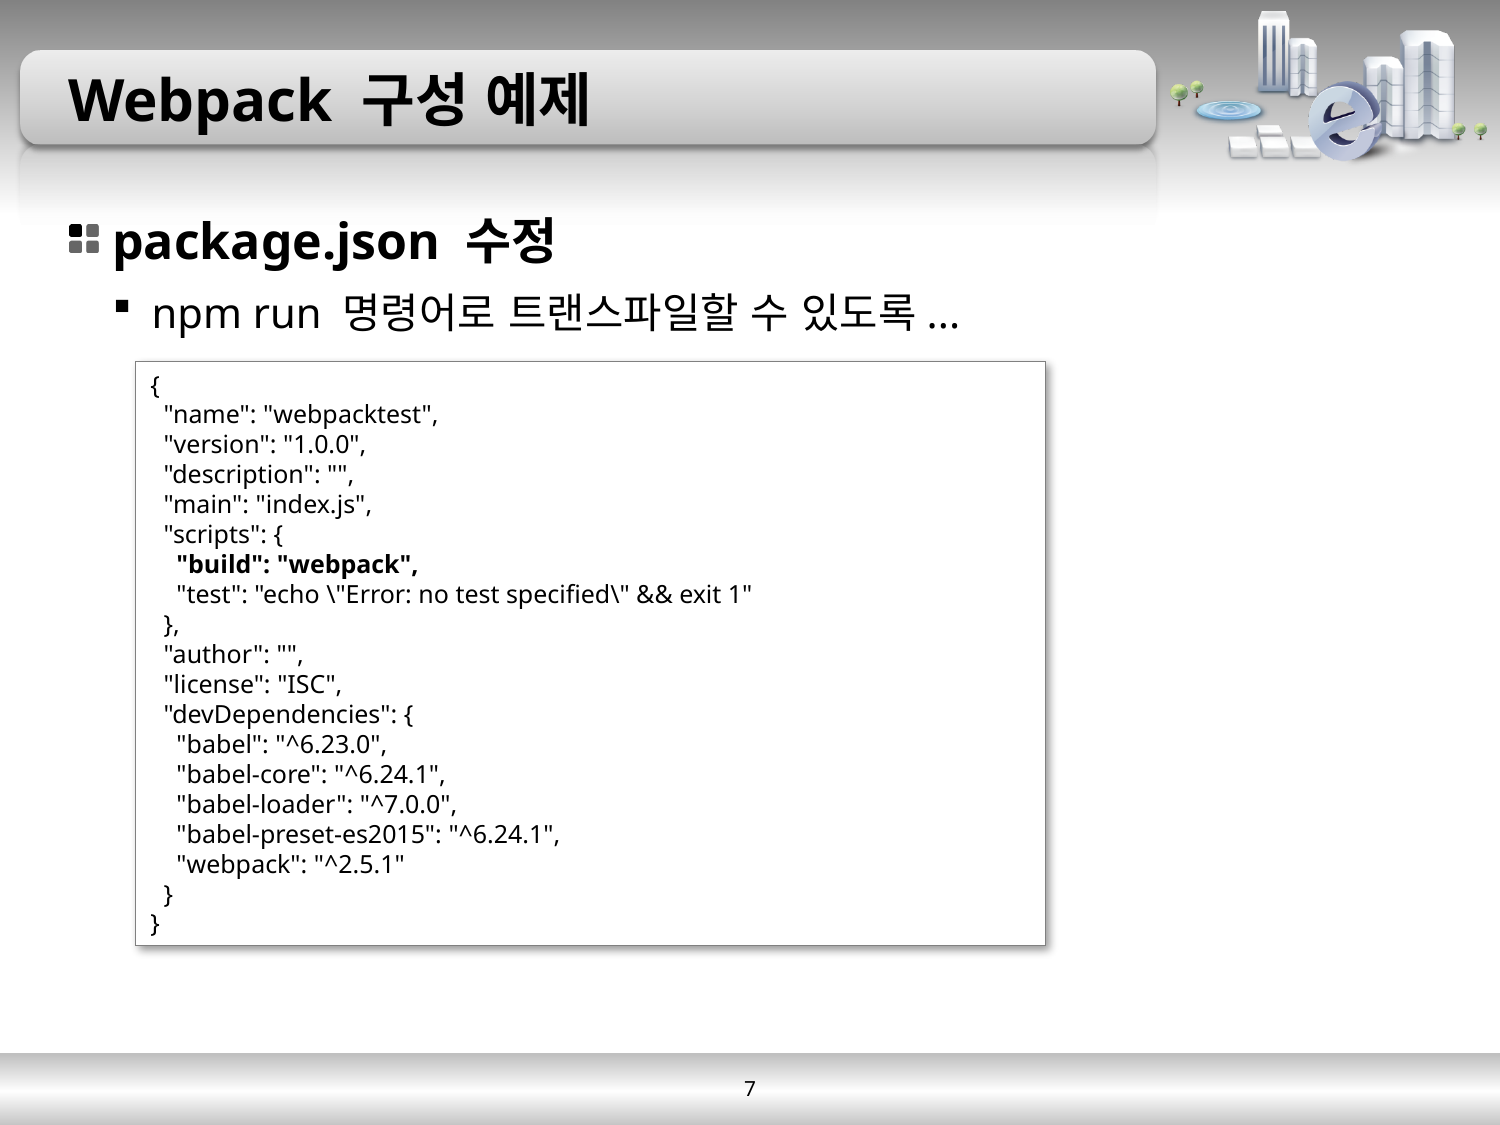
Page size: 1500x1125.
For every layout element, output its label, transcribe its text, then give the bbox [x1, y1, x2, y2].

picture [9, 46, 1166, 243]
picture [69, 224, 99, 253]
title Webpack 구성 예제 [52, 55, 1404, 156]
text_box { "name": "webpacktest", "version": "1.0.0", "description": "", "main": "index.js", "scripts": { "build": "webpack", "test": "echo \"Error: no test specified\" && exit 1" }, "author": "", "license": "ISC", "devDependencies": { "babel": "^6.23.0", "babel-core": "^6.24.1", "babel-loader": "^7.0.0", "babel-preset-es2015": "^6.24.1", "webpack": "^2.5.1" } } [135, 361, 1046, 946]
list package.json 수정 npm run 명령어로 트랜스파일할 수 있도록... [54, 195, 1448, 1036]
picture [1170, 11, 1487, 177]
